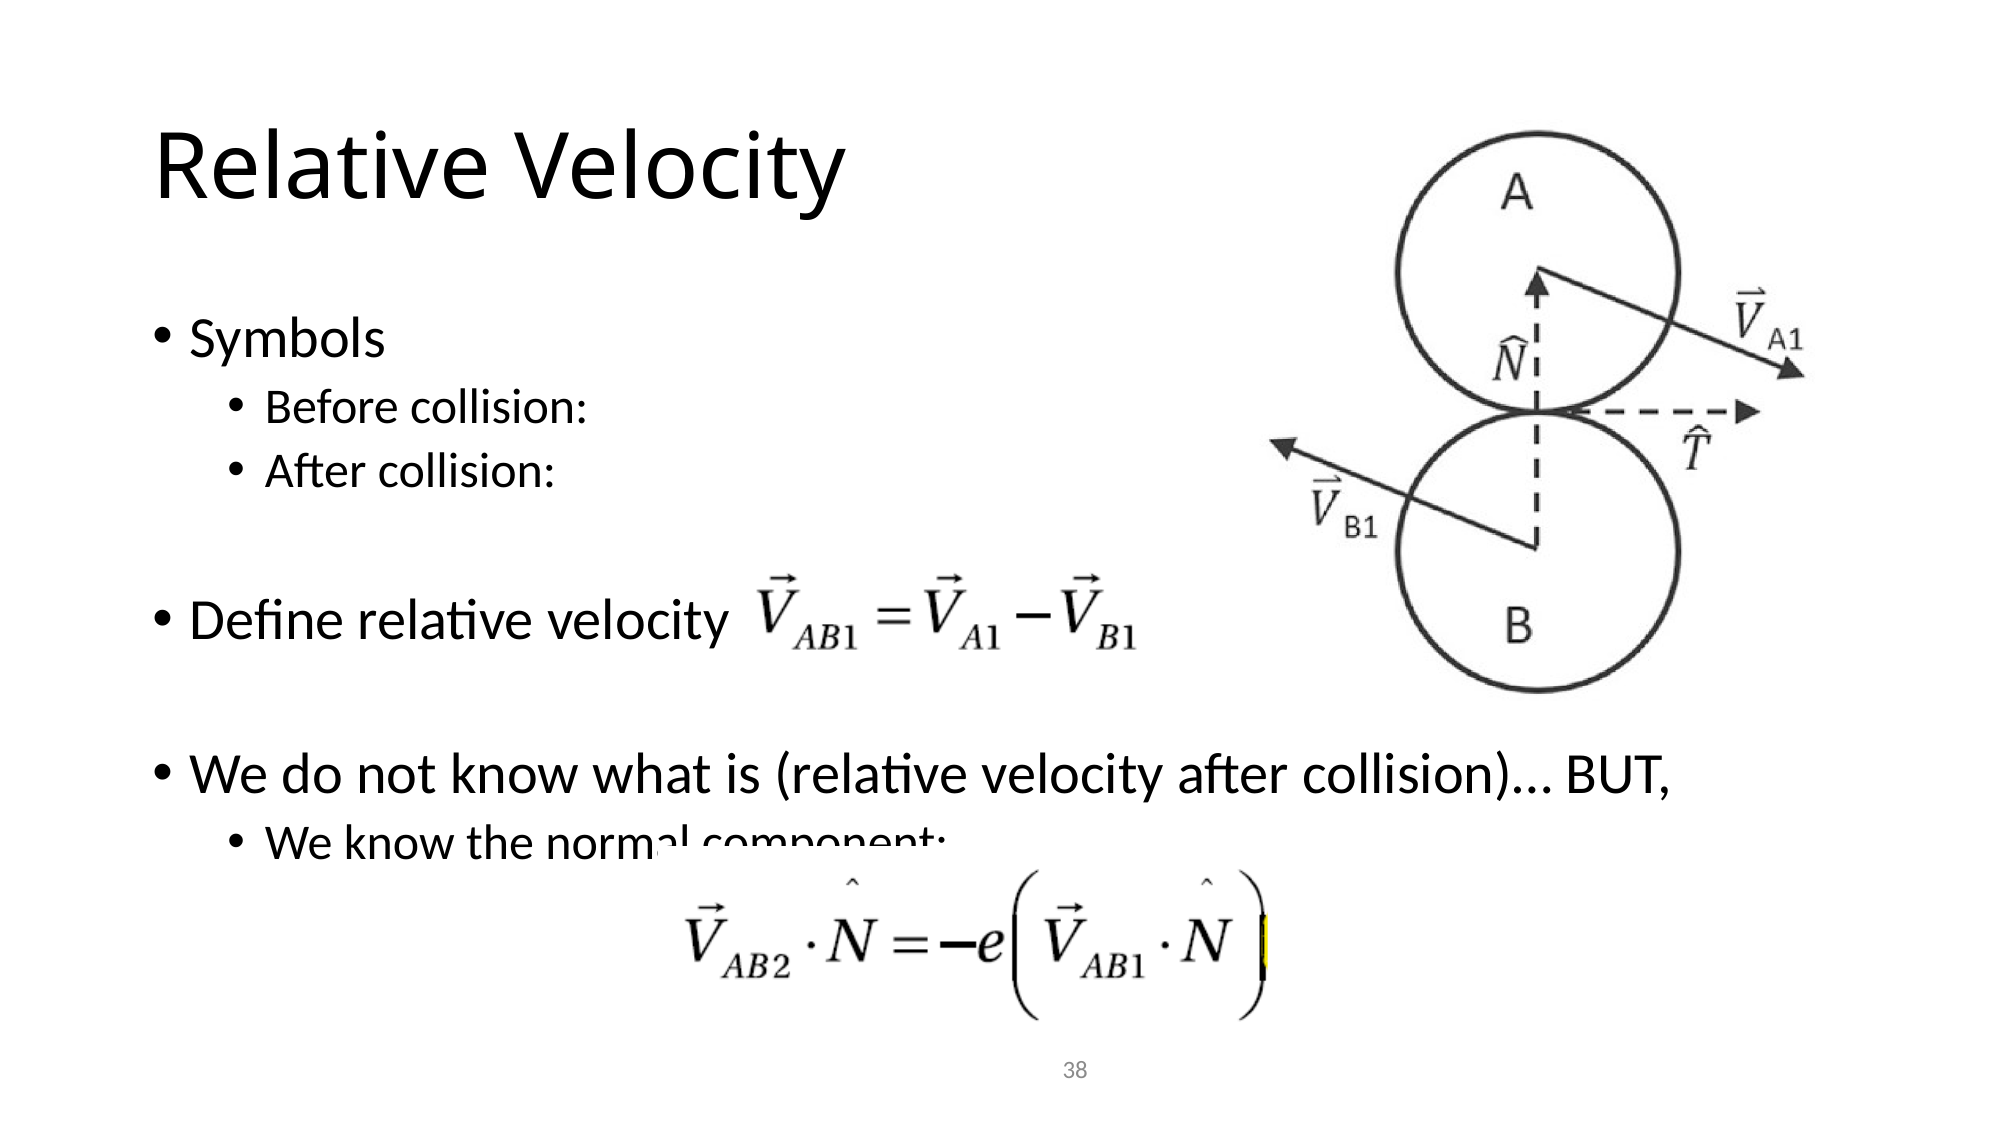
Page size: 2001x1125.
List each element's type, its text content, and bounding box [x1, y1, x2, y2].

picture [732, 552, 1176, 672]
title Relative Velocity [137, 59, 1863, 278]
picture [657, 846, 1268, 1036]
picture [1224, 117, 1825, 708]
